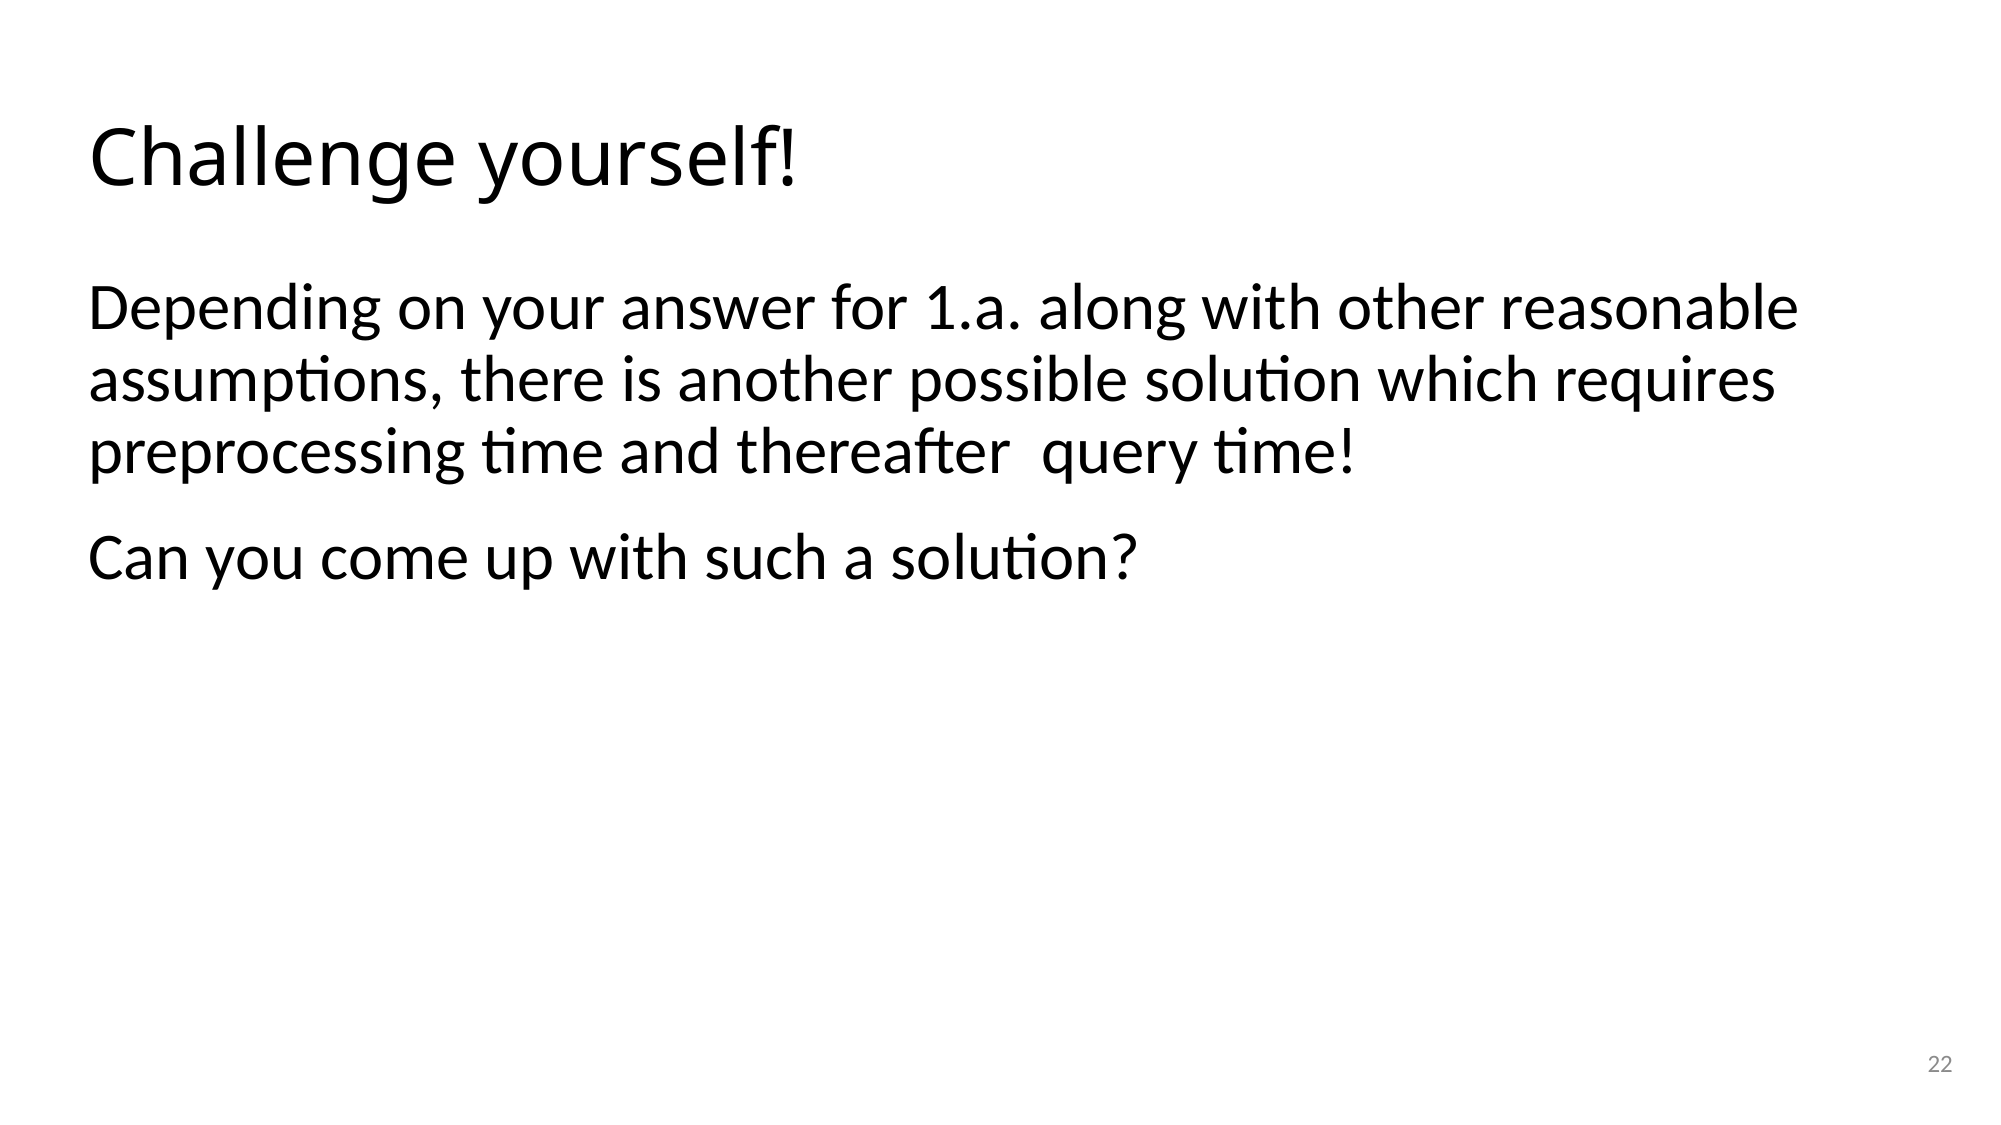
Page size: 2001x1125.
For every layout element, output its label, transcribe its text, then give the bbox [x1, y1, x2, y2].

title Challenge yourself! [68, 97, 1932, 223]
slide_number 22 [1853, 1019, 1974, 1106]
